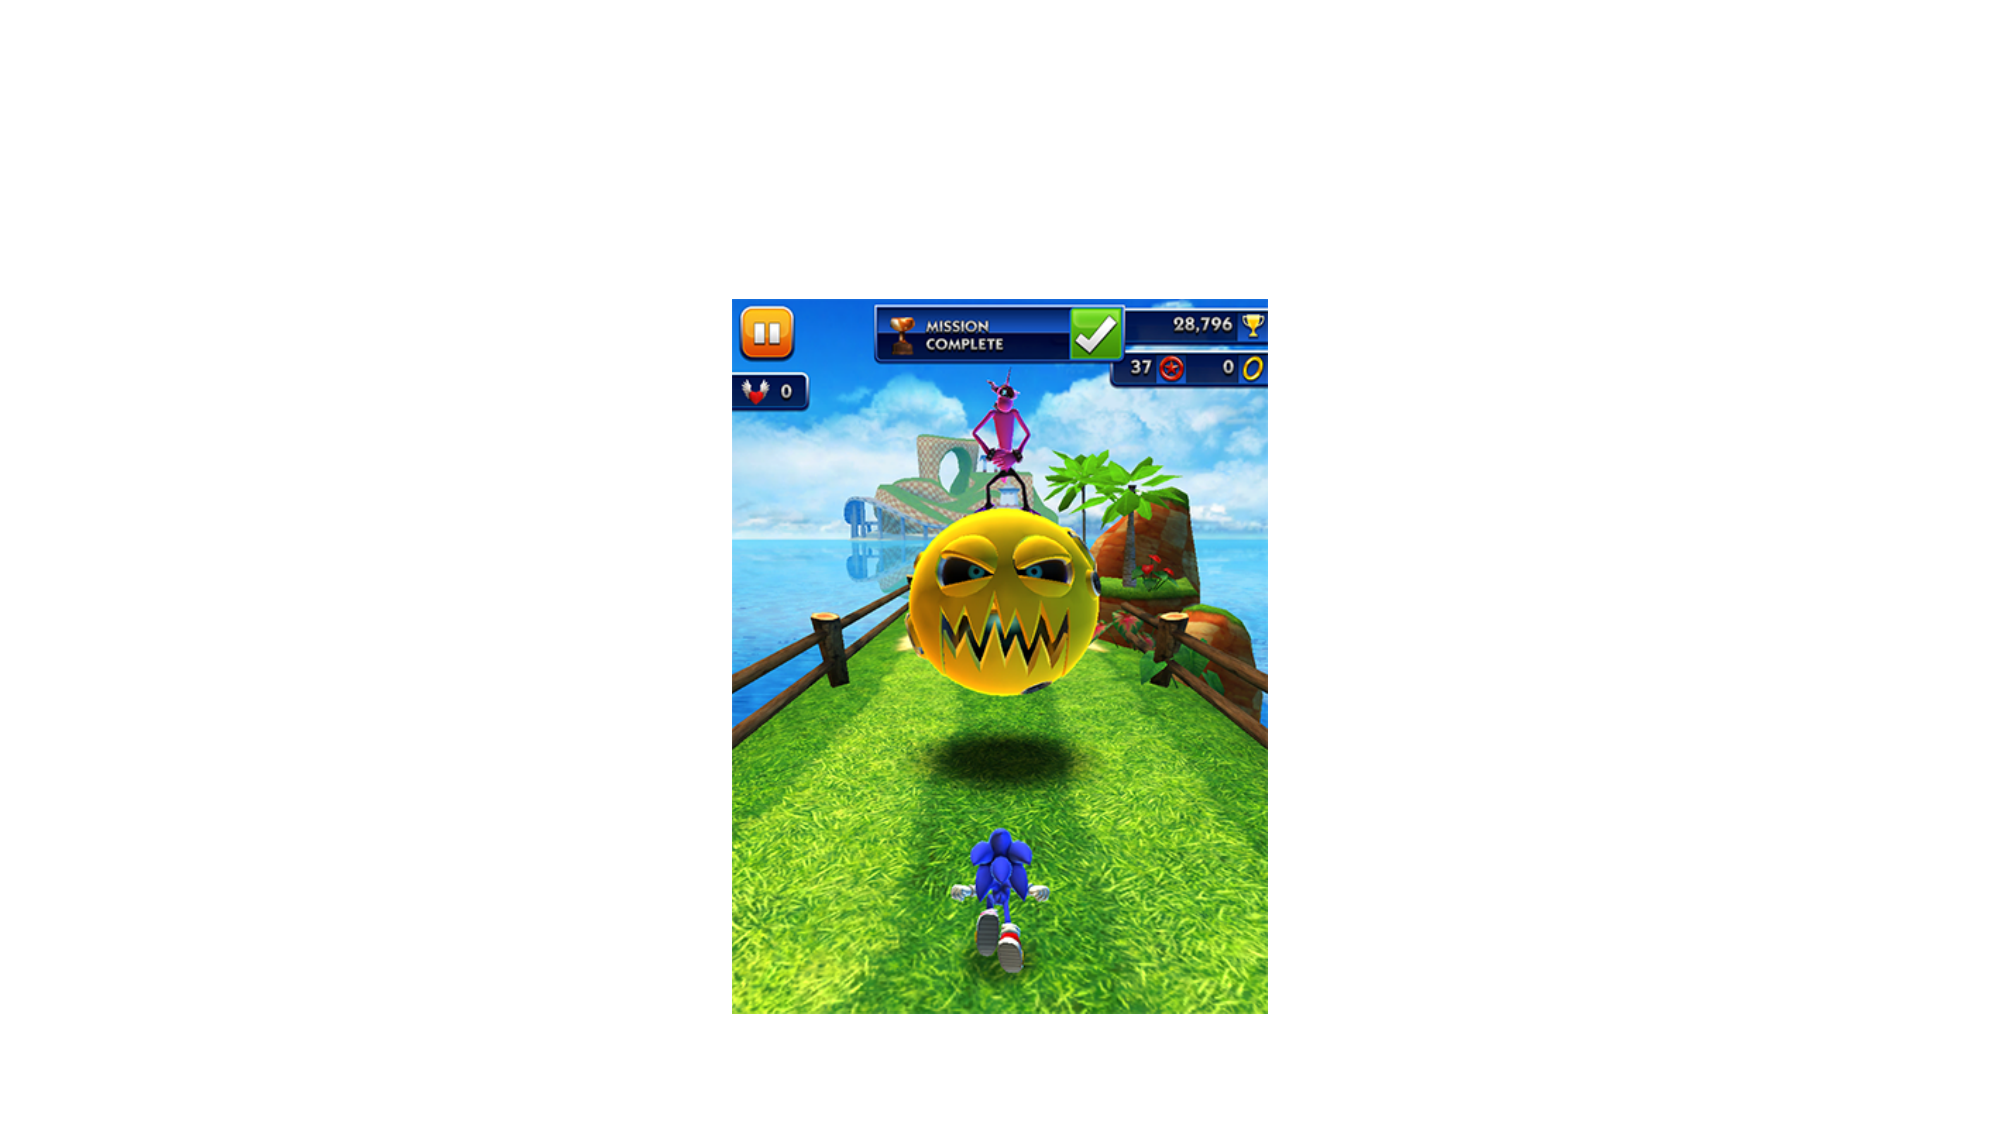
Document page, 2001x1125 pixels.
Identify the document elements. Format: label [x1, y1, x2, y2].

list [732, 299, 1268, 1014]
